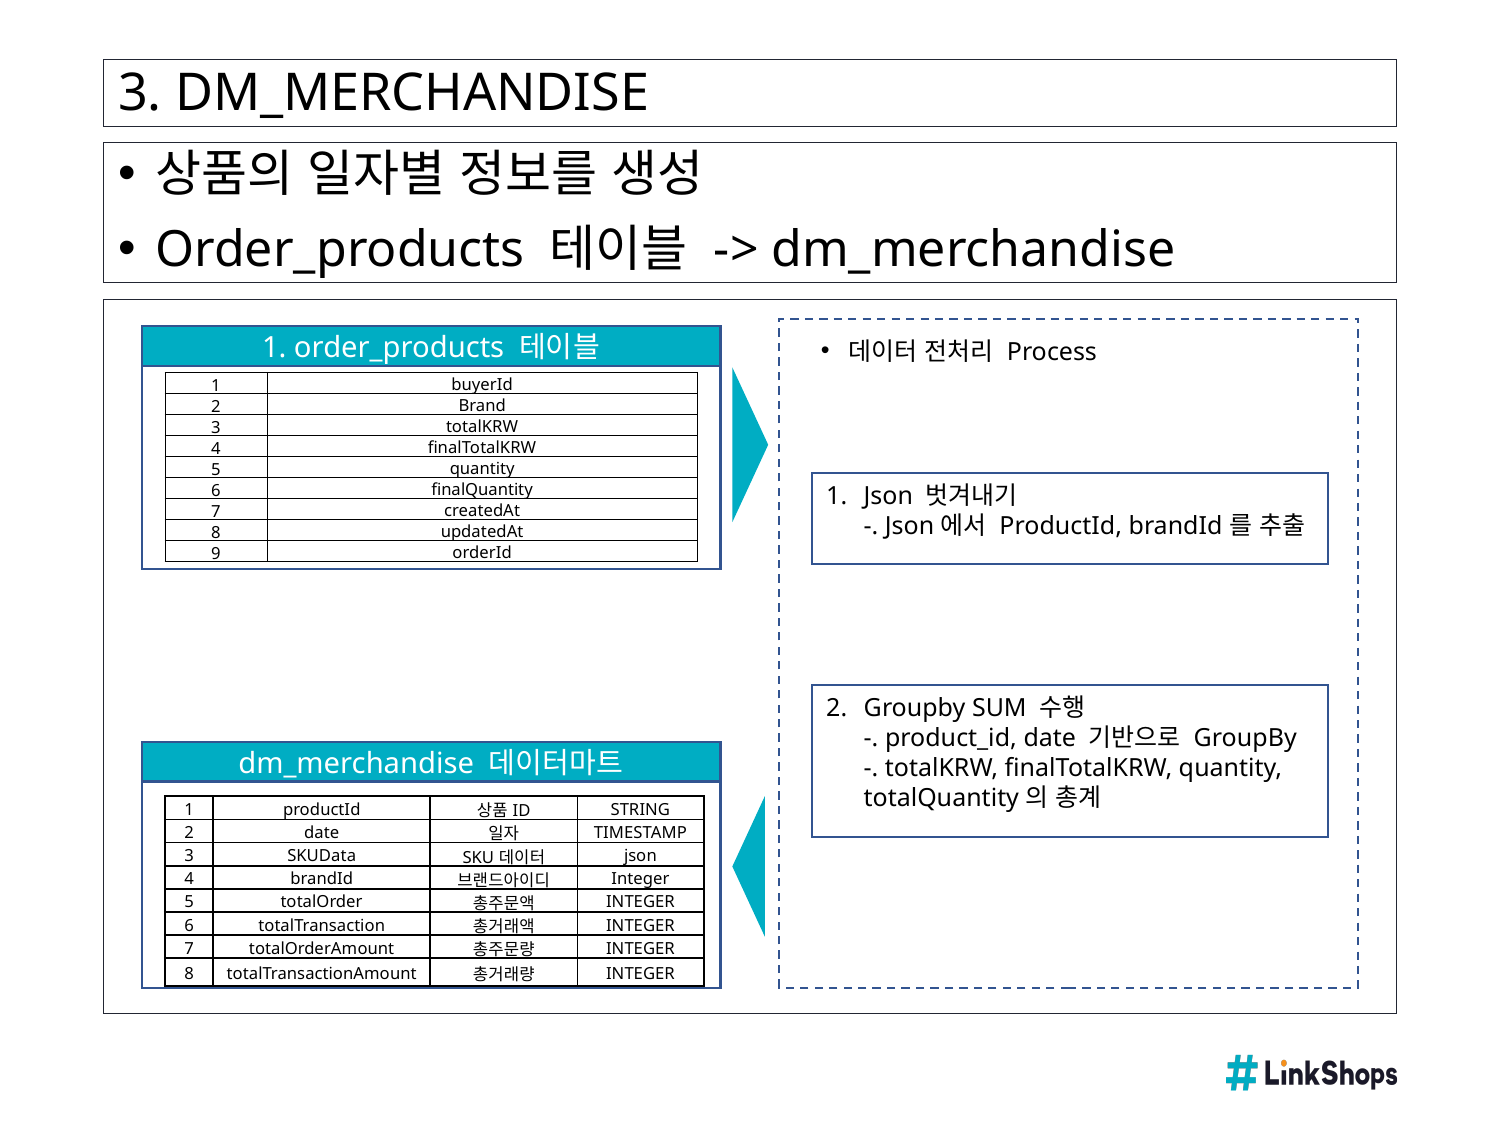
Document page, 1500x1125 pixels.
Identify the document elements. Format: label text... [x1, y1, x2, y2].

table_header 1 [166, 797, 212, 819]
table_cell 5 [166, 890, 212, 911]
table_cell 2 [166, 820, 212, 842]
picture [1150, 936, 1473, 1125]
table_cell TIMESTAMP [578, 820, 703, 842]
table_cell finalQuantity [268, 478, 697, 498]
table_cell SKU데이터 [431, 843, 577, 865]
table_cell 7 [166, 936, 212, 957]
table_cell 총주문액 [431, 890, 577, 911]
text_box [778, 318, 1359, 989]
table_cell 3 [166, 415, 267, 435]
table_cell 총주문량 [431, 936, 577, 957]
text_box [731, 367, 770, 523]
table_cell totalTransactionAmount [214, 959, 429, 985]
table_cell updatedAt [268, 520, 697, 540]
table_cell 4 [166, 867, 212, 888]
table_cell 3 [166, 843, 212, 865]
table_cell 총거래액 [431, 913, 577, 934]
table_cell 6 [166, 478, 267, 498]
text_box 1. order_products 테이블 [141, 325, 722, 365]
table_cell 6 [166, 913, 212, 934]
table_cell Integer [578, 867, 703, 888]
table_cell SKUData [214, 843, 429, 865]
text_box [141, 781, 722, 989]
table_cell finalTotalKRW [268, 436, 697, 456]
list 상품의 일자별 정보를 생성 Order_products 테이블 -> dm_merchandise [103, 142, 1397, 283]
table_cell 5 [166, 457, 267, 477]
table_cell 총거래량 [431, 959, 577, 985]
table_cell json [578, 843, 703, 865]
table_cell 2 [166, 394, 267, 414]
text_box 데이터 전처리 Process [805, 327, 1112, 373]
text_box Groupby SUM 수행 -. product_id, date 기반으로 GroupBy -. totalKRW, finalTotalKRW, quantity, totalQuantity의 총계 [811, 684, 1329, 838]
table_cell 9 [166, 541, 267, 561]
table_cell INTEGER [578, 959, 703, 985]
table_header STRING [578, 797, 703, 819]
table_cell INTEGER [578, 913, 703, 934]
table_cell totalOrder [214, 890, 429, 911]
table_cell INTEGER [578, 936, 703, 957]
table_cell createdAt [268, 499, 697, 519]
table_cell totalKRW [268, 415, 697, 435]
table_header productId [214, 797, 429, 819]
table_cell totalTransaction [214, 913, 429, 934]
table_cell 7 [166, 499, 267, 519]
table_cell 4 [166, 436, 267, 456]
table_cell Brand [268, 394, 697, 414]
text_box [141, 365, 722, 570]
table_cell brandId [214, 867, 429, 888]
text_box dm_merchandise 데이터마트 [141, 741, 722, 781]
table_cell 일자 [431, 820, 577, 842]
text_box [731, 795, 766, 938]
table_header 1 [166, 373, 267, 393]
text_box Json 벗겨내기 -. Json에서 ProductId, brandId를 추출 [811, 472, 1329, 565]
table_cell orderId [268, 541, 697, 561]
table_cell INTEGER [578, 890, 703, 911]
table_cell 8 [166, 520, 267, 540]
table_header 상품ID [431, 797, 577, 819]
table_cell quantity [268, 457, 697, 477]
table_cell totalOrderAmount [214, 936, 429, 957]
title 3. DM_MERCHANDISE [103, 59, 1397, 127]
table_cell 브랜드아이디 [431, 867, 577, 888]
table_cell 8 [166, 959, 212, 985]
table_cell date [214, 820, 429, 842]
picture [1150, 936, 1396, 1013]
table_header buyerId [268, 373, 697, 393]
